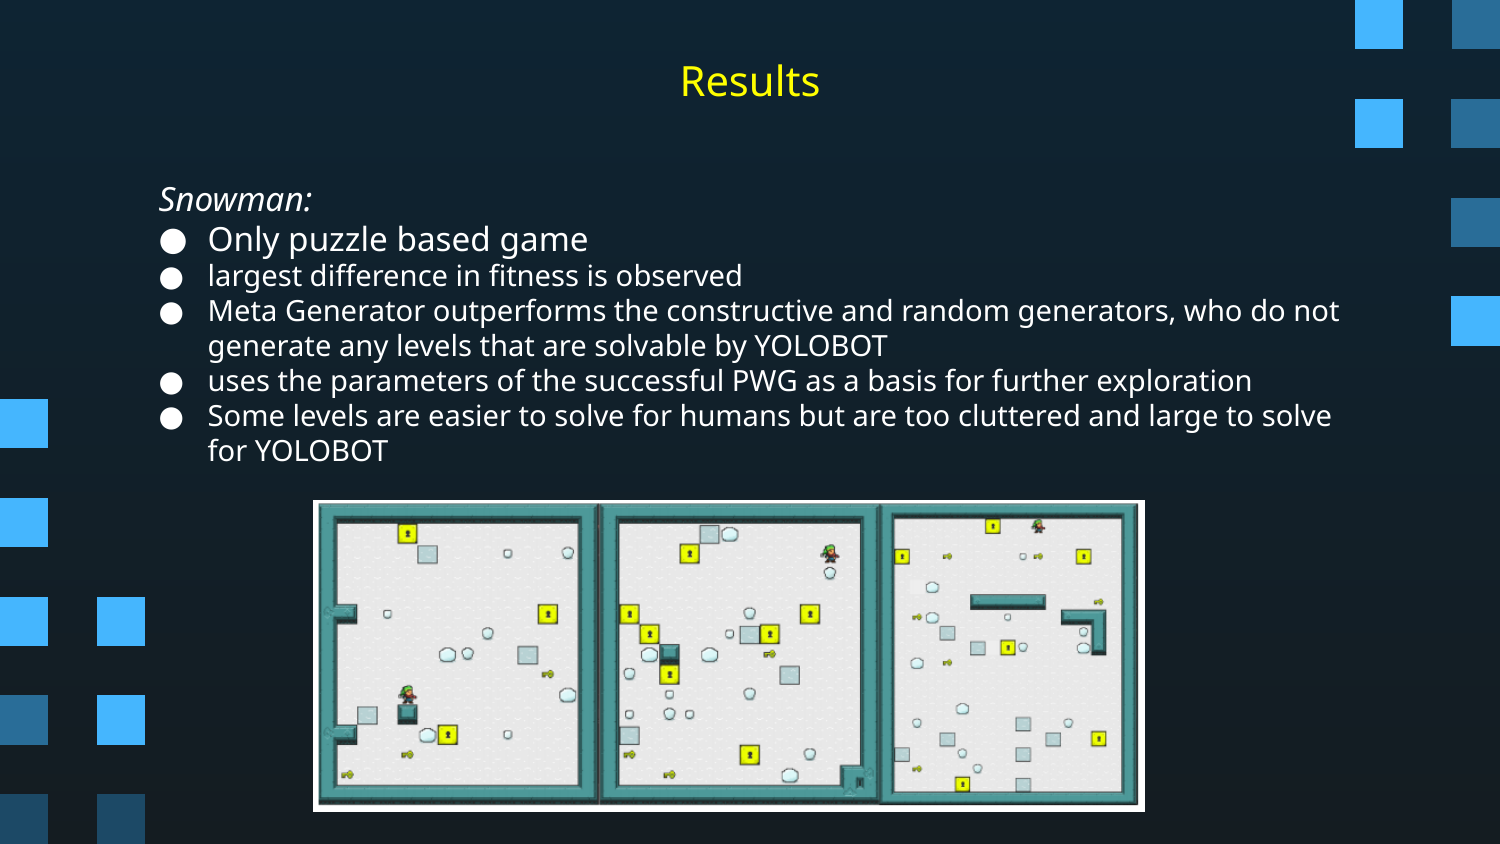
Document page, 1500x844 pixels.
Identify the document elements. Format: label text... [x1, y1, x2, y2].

picture [313, 499, 1145, 812]
list Snowman: Only puzzle based game largest difference in fitness is observed Meta Generator outperforms the constructive and random generators, who do not generate any levels that are solvable by YOLOBOT uses the parameters of the successful PWG as a basis for further exploration Some levels are easier to solve for humans but are too cluttered and large to solve for YOLOBOT [117, 106, 1383, 539]
title Results [117, 52, 1383, 106]
